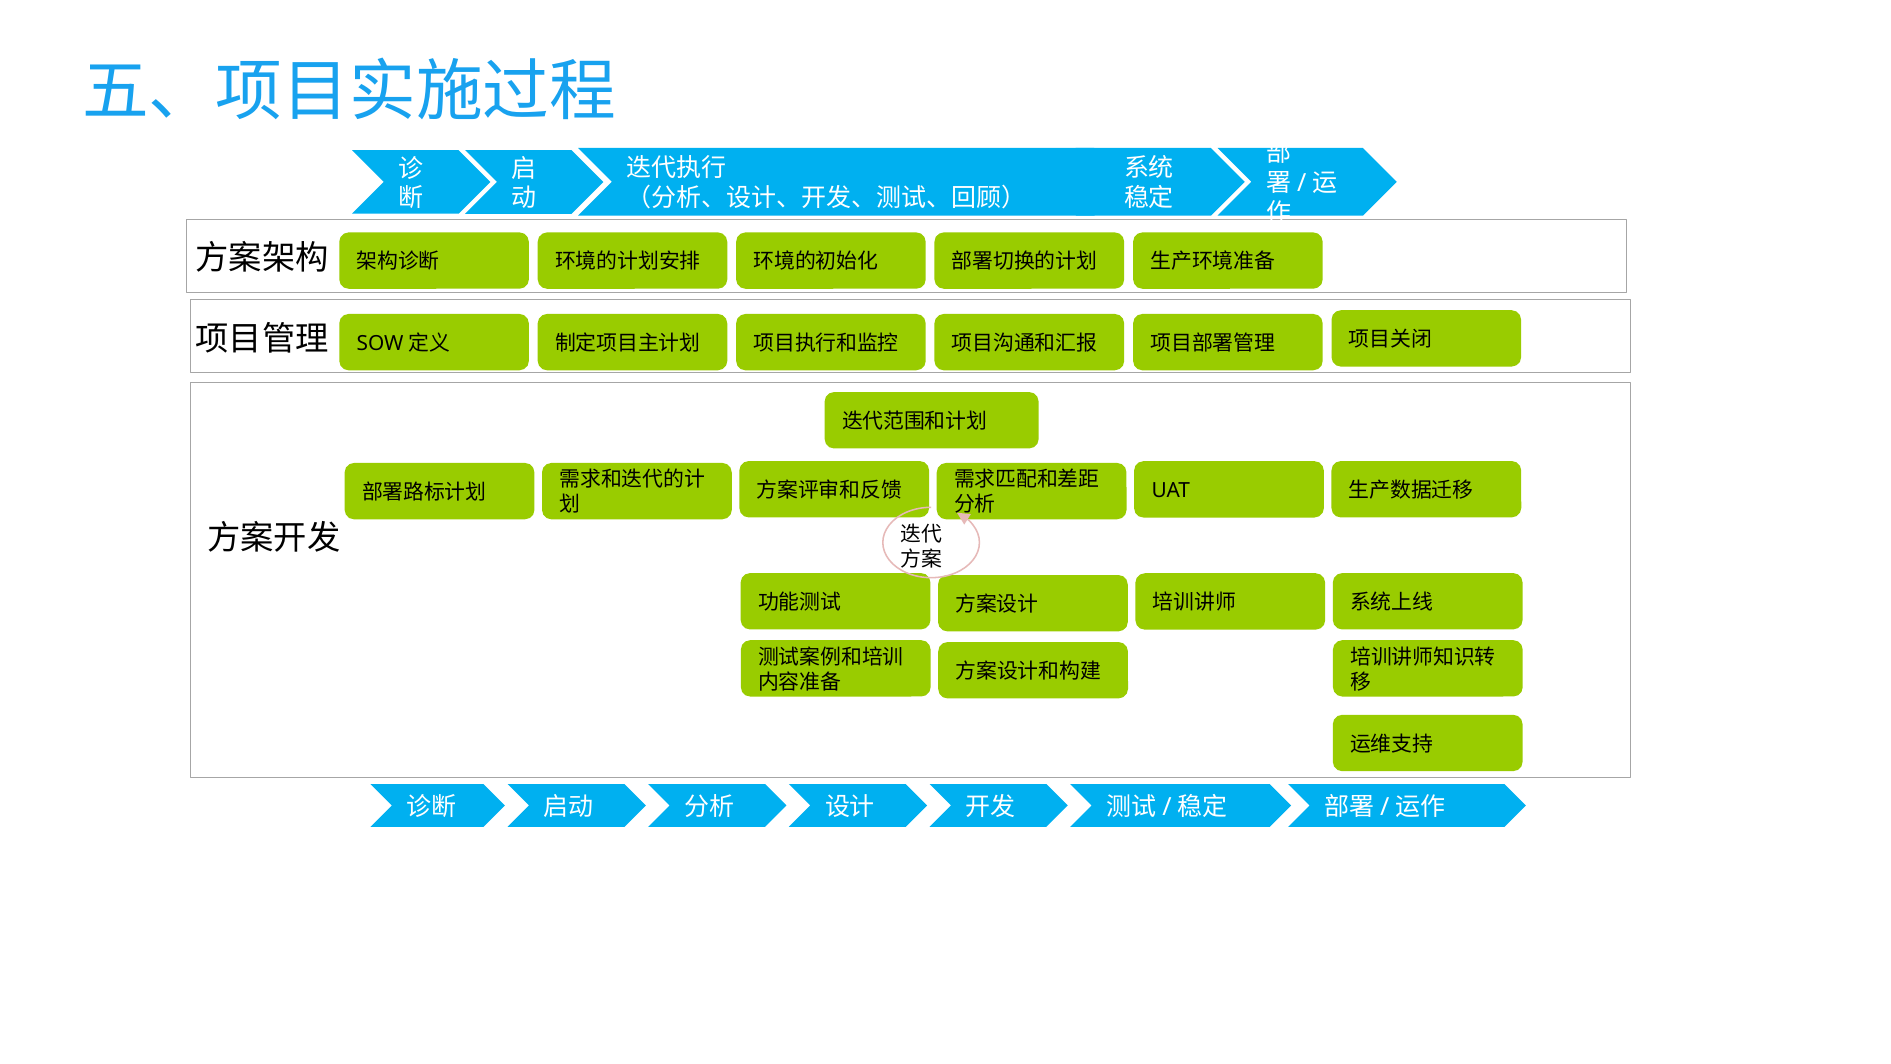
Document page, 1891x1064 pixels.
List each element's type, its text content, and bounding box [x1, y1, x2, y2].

text_box 设计 [788, 784, 928, 827]
text_box 部署/运作 [1217, 147, 1397, 216]
text_box [904, 507, 932, 513]
text_box 部署切换的计划 [934, 232, 1125, 289]
text_box 诊断 [370, 784, 505, 827]
text_box 测试案例和培训内容准备 [740, 640, 931, 697]
text_box [190, 299, 1631, 373]
text_box [186, 218, 1627, 293]
text_box 方案评审和反馈 [739, 461, 930, 518]
text_box 方案架构 [180, 228, 409, 284]
text_box 方案开发 [192, 509, 421, 564]
text_box 项目沟通和汇报 [934, 313, 1125, 371]
text_box 项目关闭 [1331, 310, 1522, 367]
text_box 开发 [929, 784, 1068, 827]
text_box 项目部署管理 [1133, 313, 1323, 371]
text_box 方案设计和构建 [938, 642, 1129, 699]
text_box 测试/稳定 [1070, 784, 1292, 827]
text_box [882, 529, 886, 556]
text_box 生产环境准备 [1133, 232, 1323, 289]
text_box [976, 529, 980, 556]
text_box 系统稳定 [1075, 147, 1245, 216]
text_box 分析 [648, 784, 787, 827]
text_box 启动 [465, 150, 604, 214]
text_box 环境的计划安排 [537, 232, 728, 289]
text_box 诊断 [352, 150, 491, 214]
text_box 项目管理 [180, 310, 409, 365]
text_box UAT [1134, 461, 1324, 518]
text_box 培训讲师 [1135, 573, 1326, 630]
text_box 迭代方案 [886, 513, 976, 579]
title 五、项目实施过程 [67, 40, 646, 125]
text_box 运维支持 [1332, 714, 1523, 772]
text_box 部署/运作 [1288, 784, 1526, 827]
text_box 迭代执行 （分析、设计、开发、测试、回顾） [578, 147, 1108, 216]
text_box 启动 [507, 784, 646, 827]
text_box 方案设计 [938, 575, 1128, 632]
text_box 迭代范围和计划 [824, 392, 1039, 449]
text_box 生产数据迁移 [1331, 461, 1522, 518]
text_box 环境的初始化 [736, 232, 926, 289]
text_box 项目执行和监控 [736, 313, 926, 371]
text_box SOW定义 [339, 313, 529, 371]
text_box 需求和迭代的计划 [542, 462, 732, 520]
text_box 制定项目主计划 [537, 313, 728, 371]
text_box 部署路标计划 [344, 462, 535, 520]
text_box 培训讲师知识转移 [1332, 640, 1523, 697]
text_box 需求匹配和差距分析 [936, 462, 1127, 520]
text_box [190, 382, 1631, 777]
text_box 功能测试 [740, 573, 931, 630]
text_box 系统上线 [1332, 573, 1523, 630]
text_box 架构诊断 [339, 232, 529, 289]
